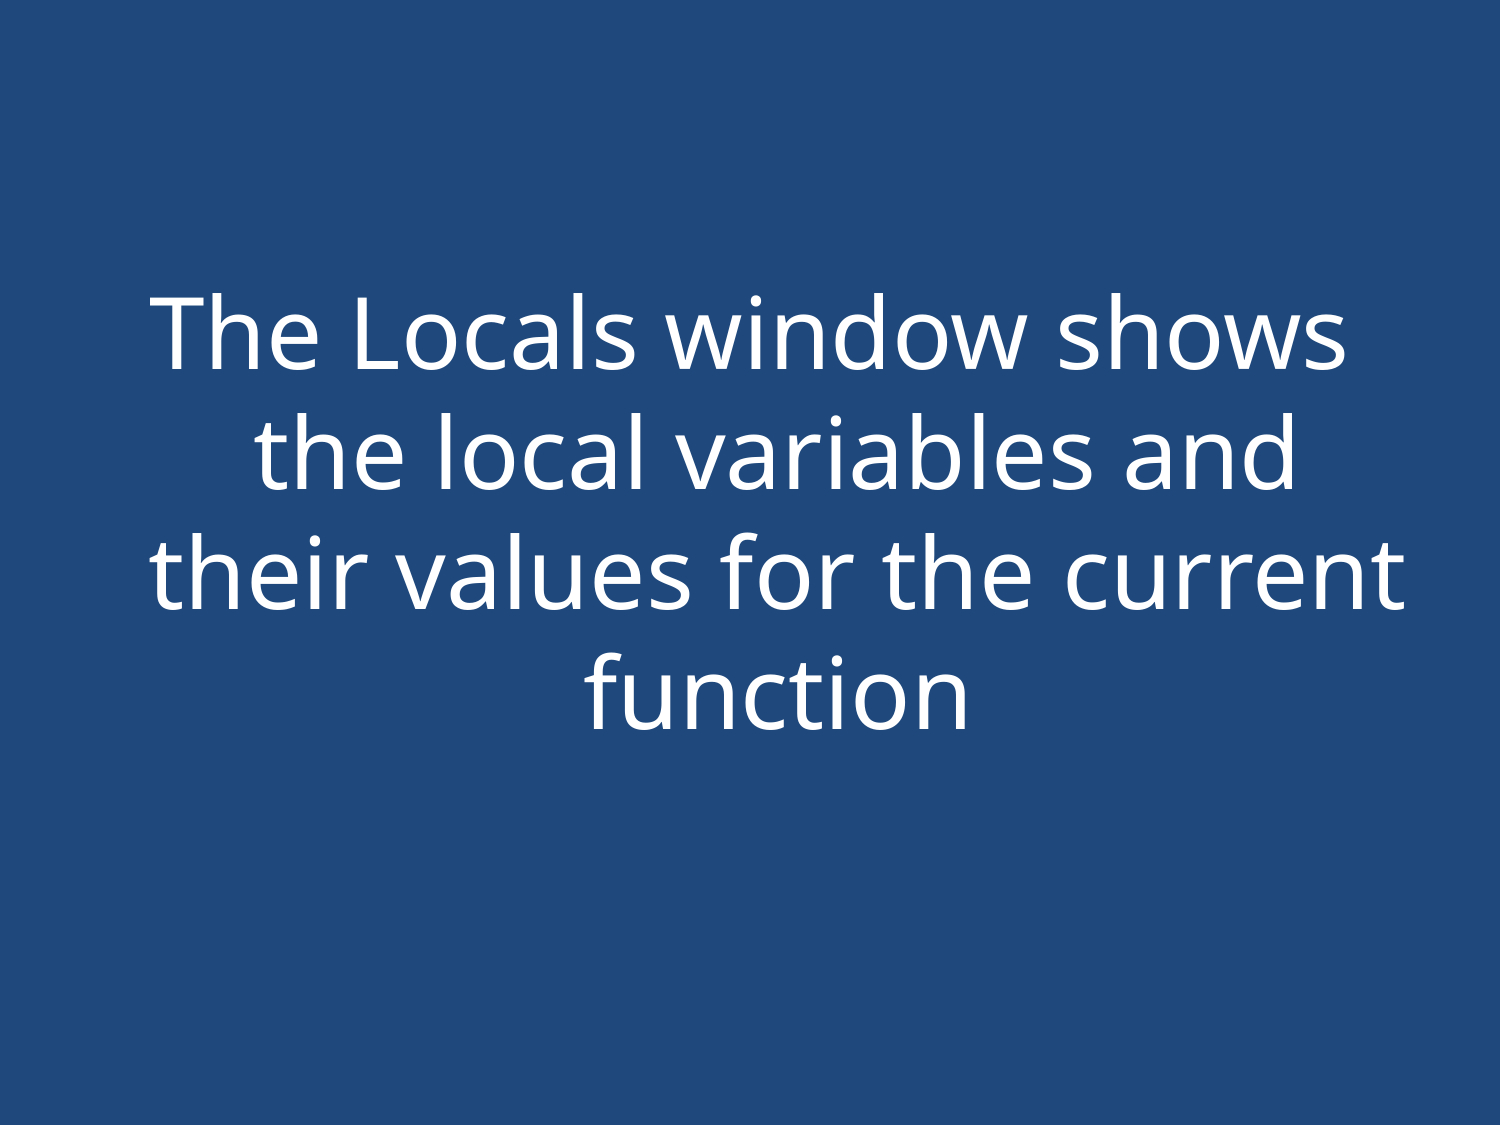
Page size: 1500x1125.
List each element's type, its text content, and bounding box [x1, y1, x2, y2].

list The Locals window shows the local variables and their values for the current function [75, 262, 1425, 1005]
